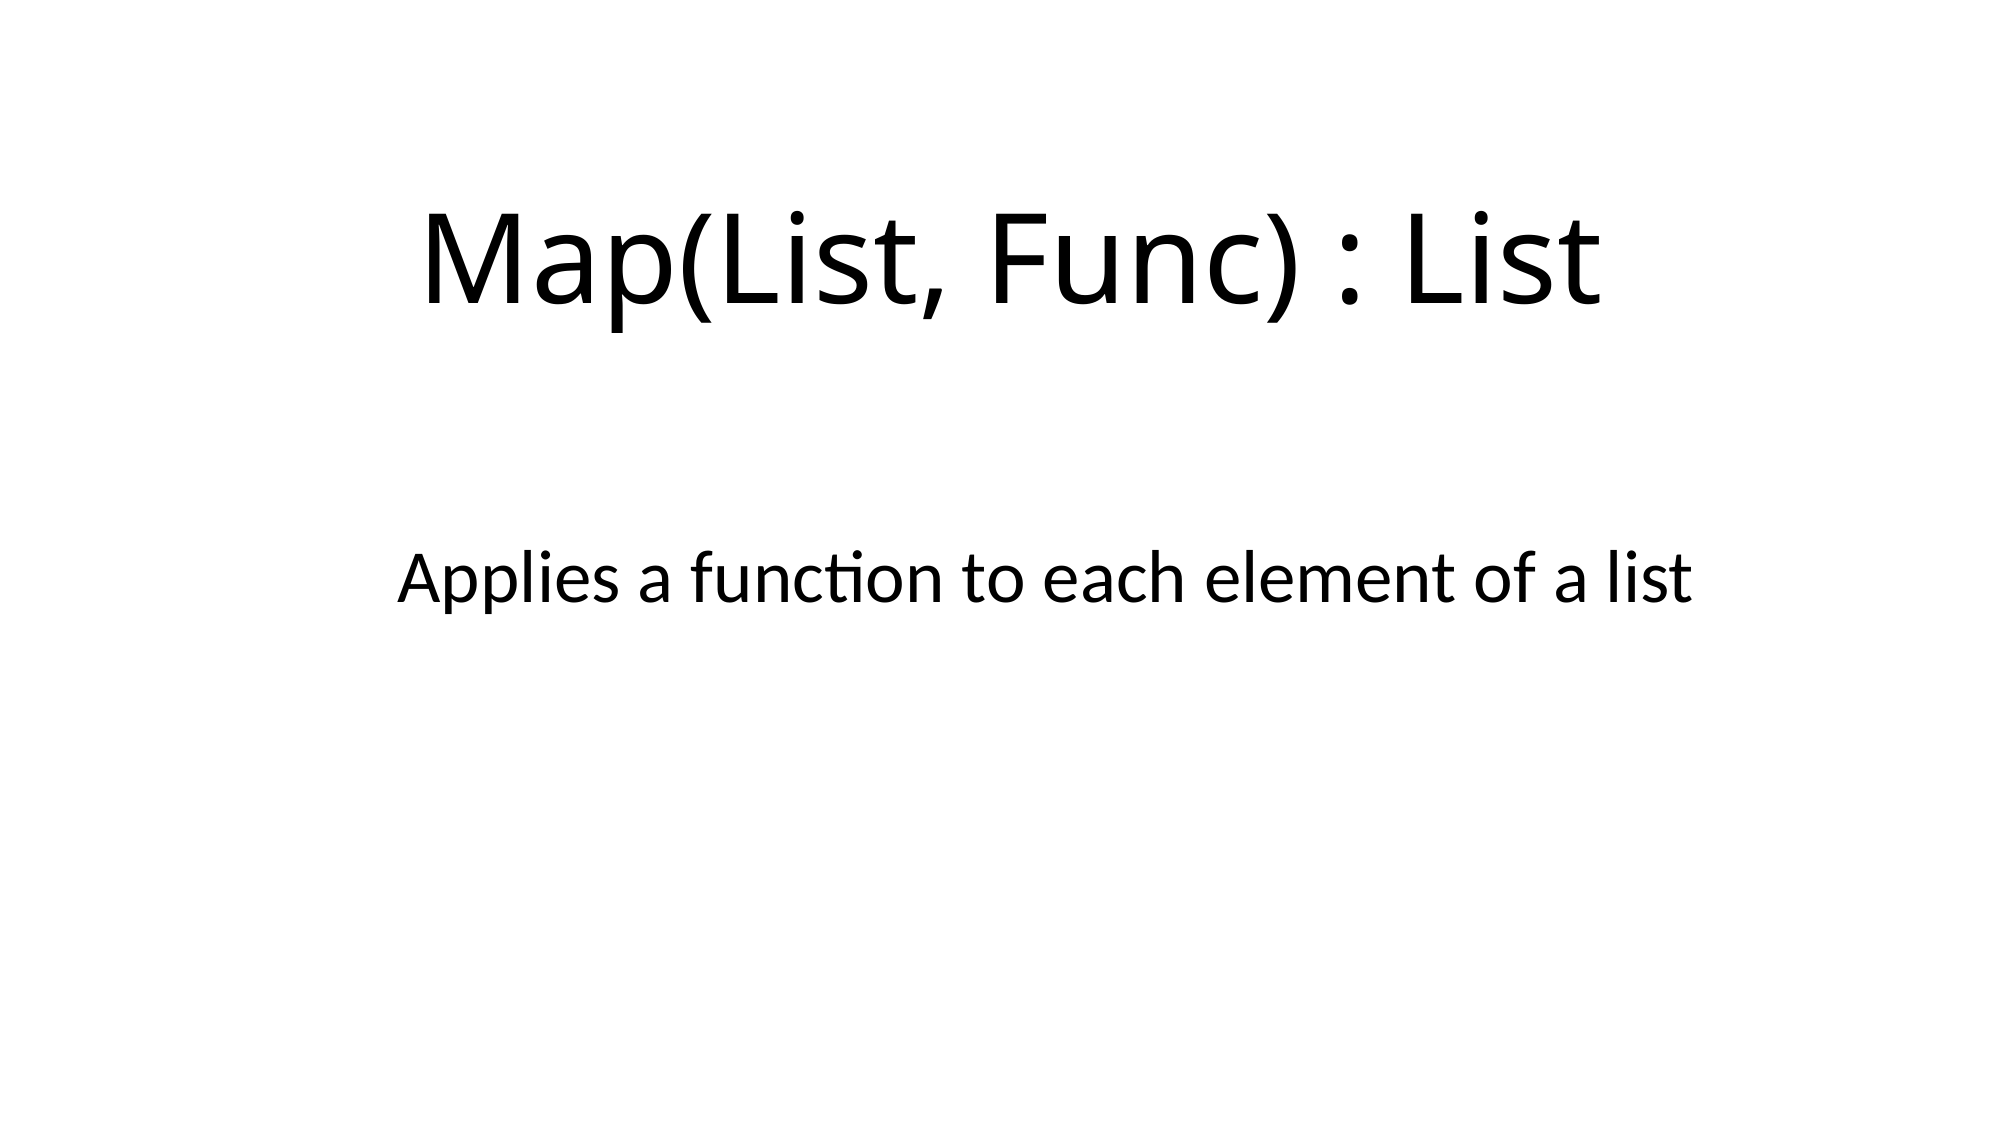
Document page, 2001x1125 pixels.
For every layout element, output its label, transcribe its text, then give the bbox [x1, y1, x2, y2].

title Map(List, Func) : List [148, 156, 1874, 370]
text_box Applies a function to each element of a list [382, 520, 1711, 626]
